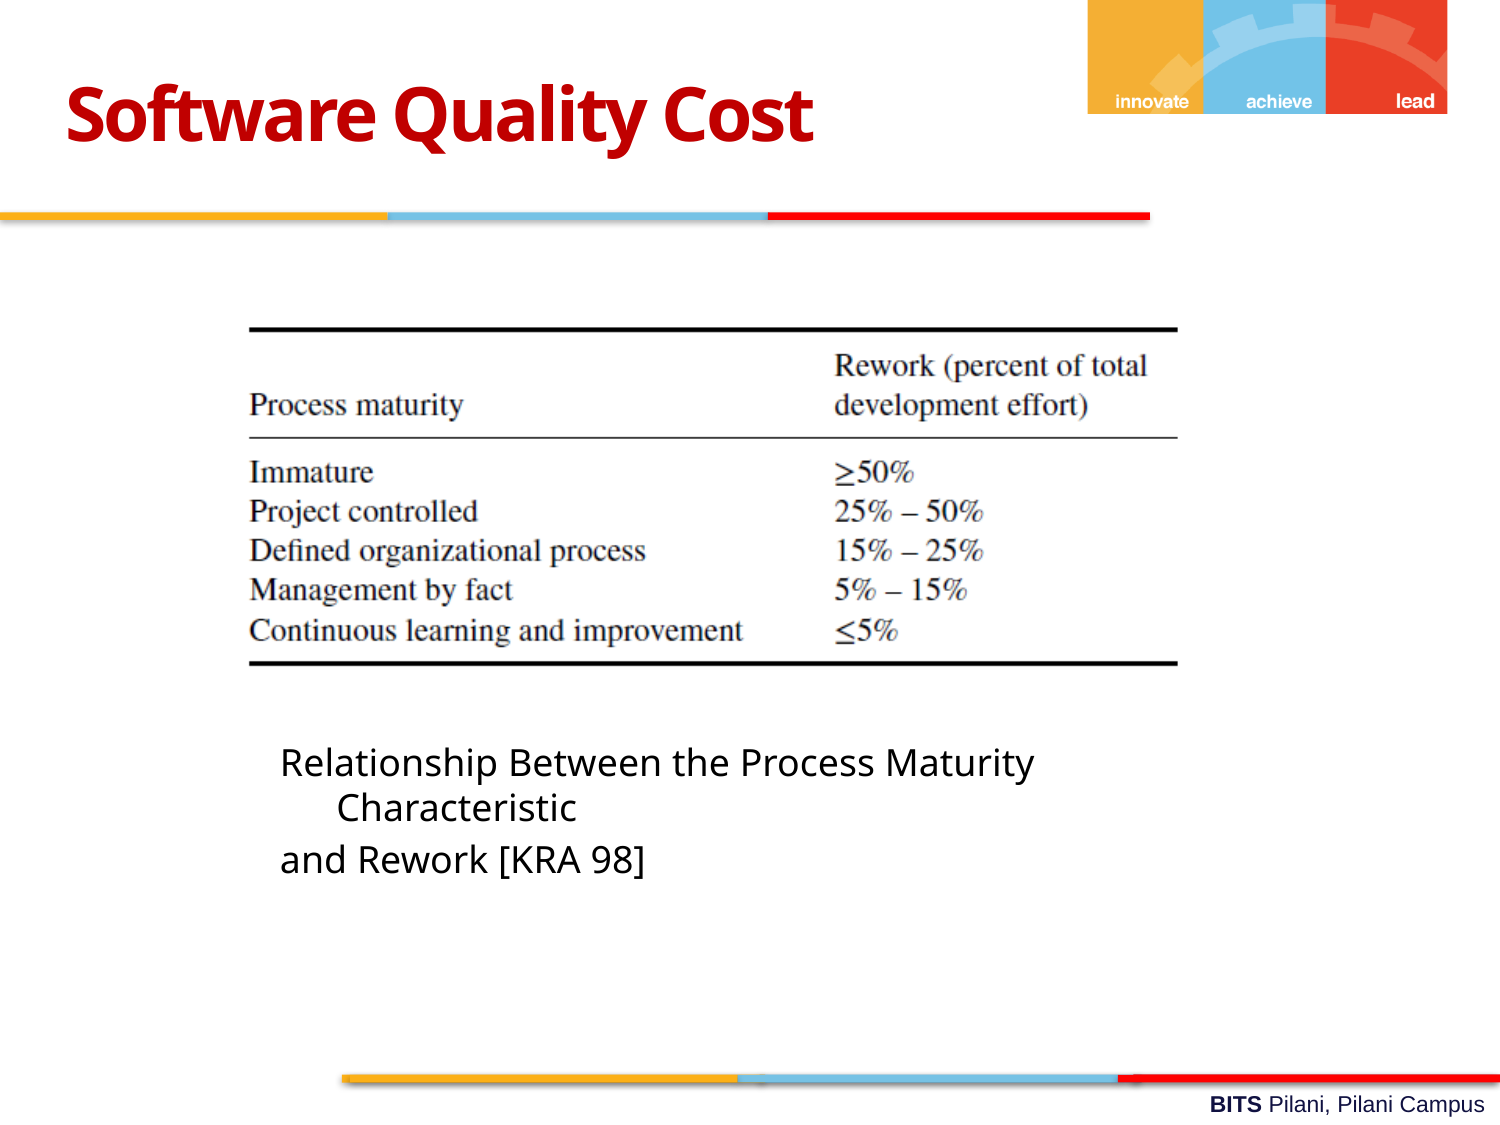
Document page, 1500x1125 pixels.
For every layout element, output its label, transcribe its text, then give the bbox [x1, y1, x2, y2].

list Software Quality Cost [50, 24, 1088, 213]
picture [225, 312, 1203, 685]
picture [1087, 0, 1448, 114]
text_box Relationship Between the Process Maturity Characteristic and Rework [KRA 98] [265, 730, 1203, 838]
